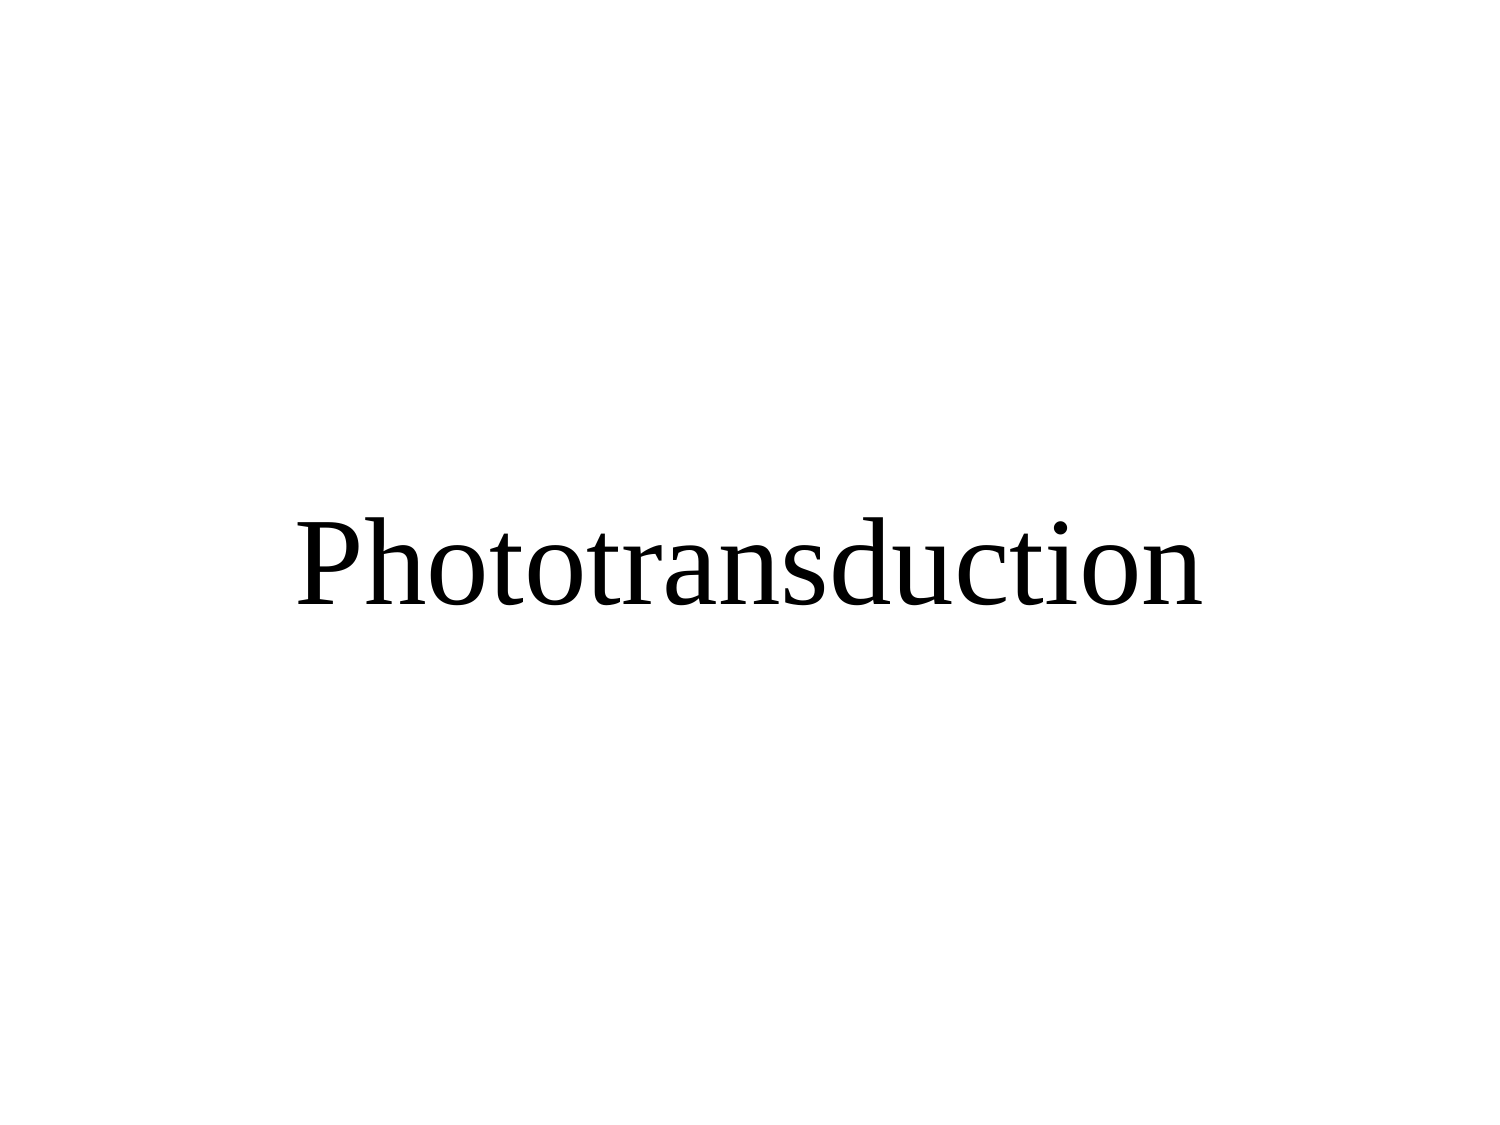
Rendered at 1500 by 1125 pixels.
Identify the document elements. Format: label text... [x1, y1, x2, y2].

title Phototransduction [112, 433, 1388, 675]
